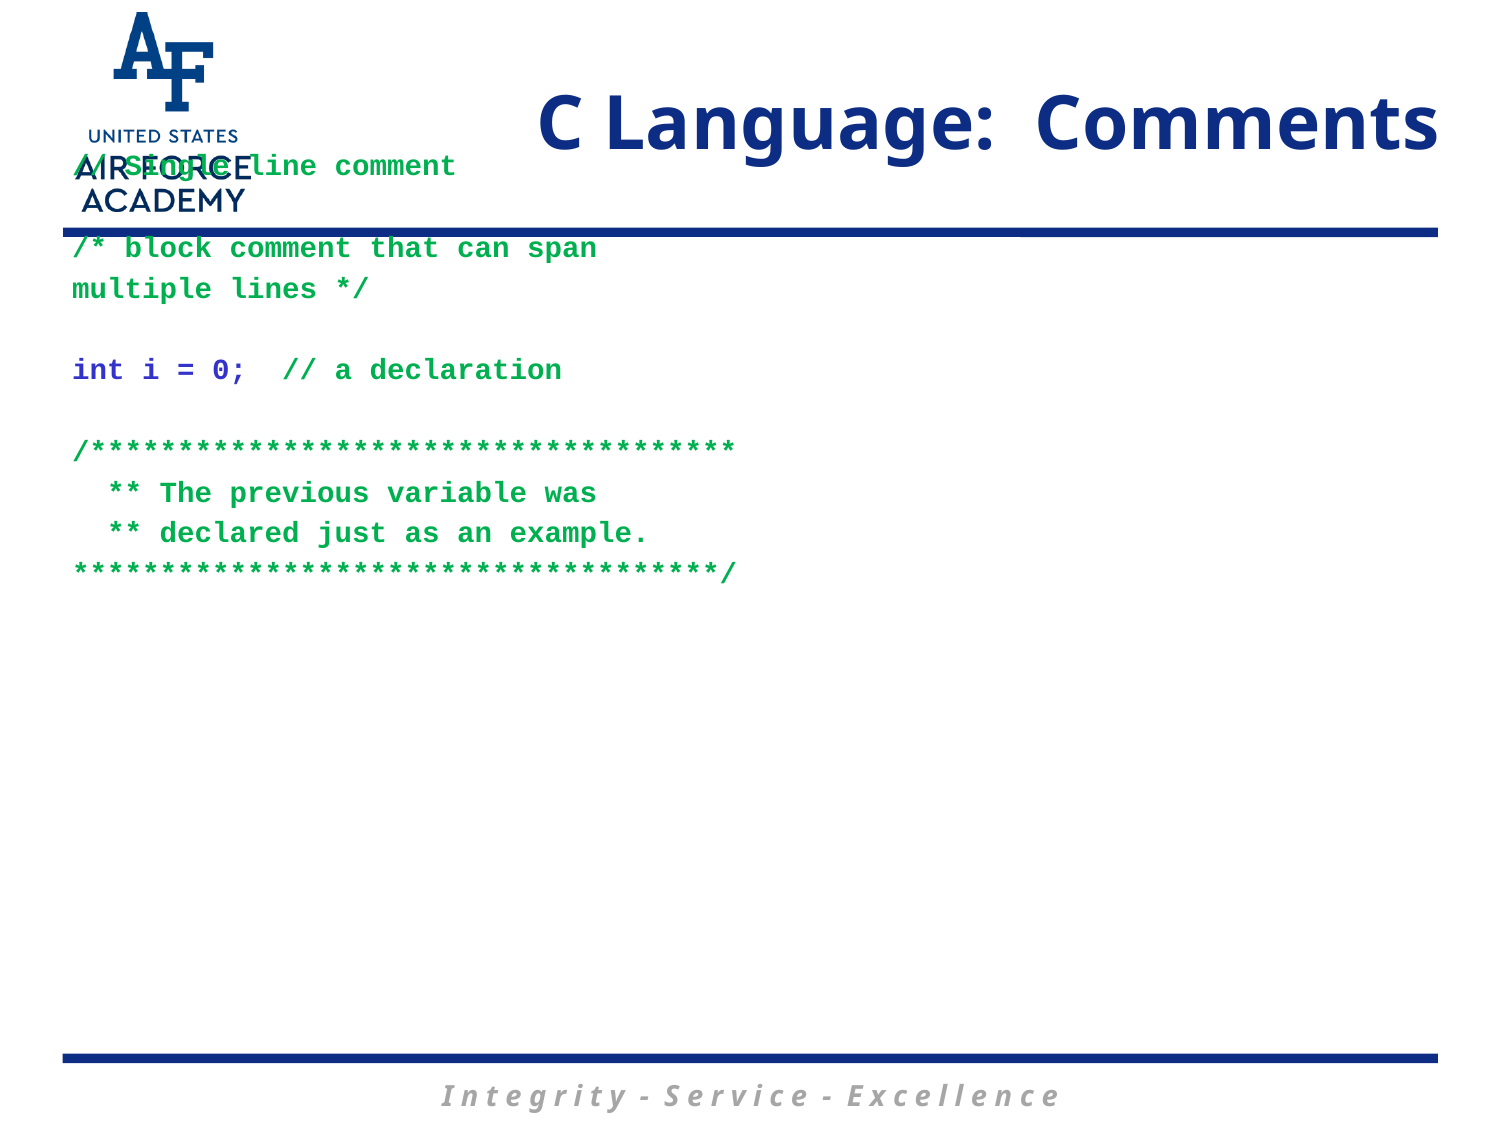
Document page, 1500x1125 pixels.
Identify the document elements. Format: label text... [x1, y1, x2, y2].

title C Language: Comments [299, 29, 1456, 211]
list // Single line comment /* block comment that can span multiple lines */ int i = 0; // a declaration /************************************* ** The previous variable was ** declared just as an example. *************************************/ [56, 138, 1384, 602]
picture [75, 12, 251, 138]
